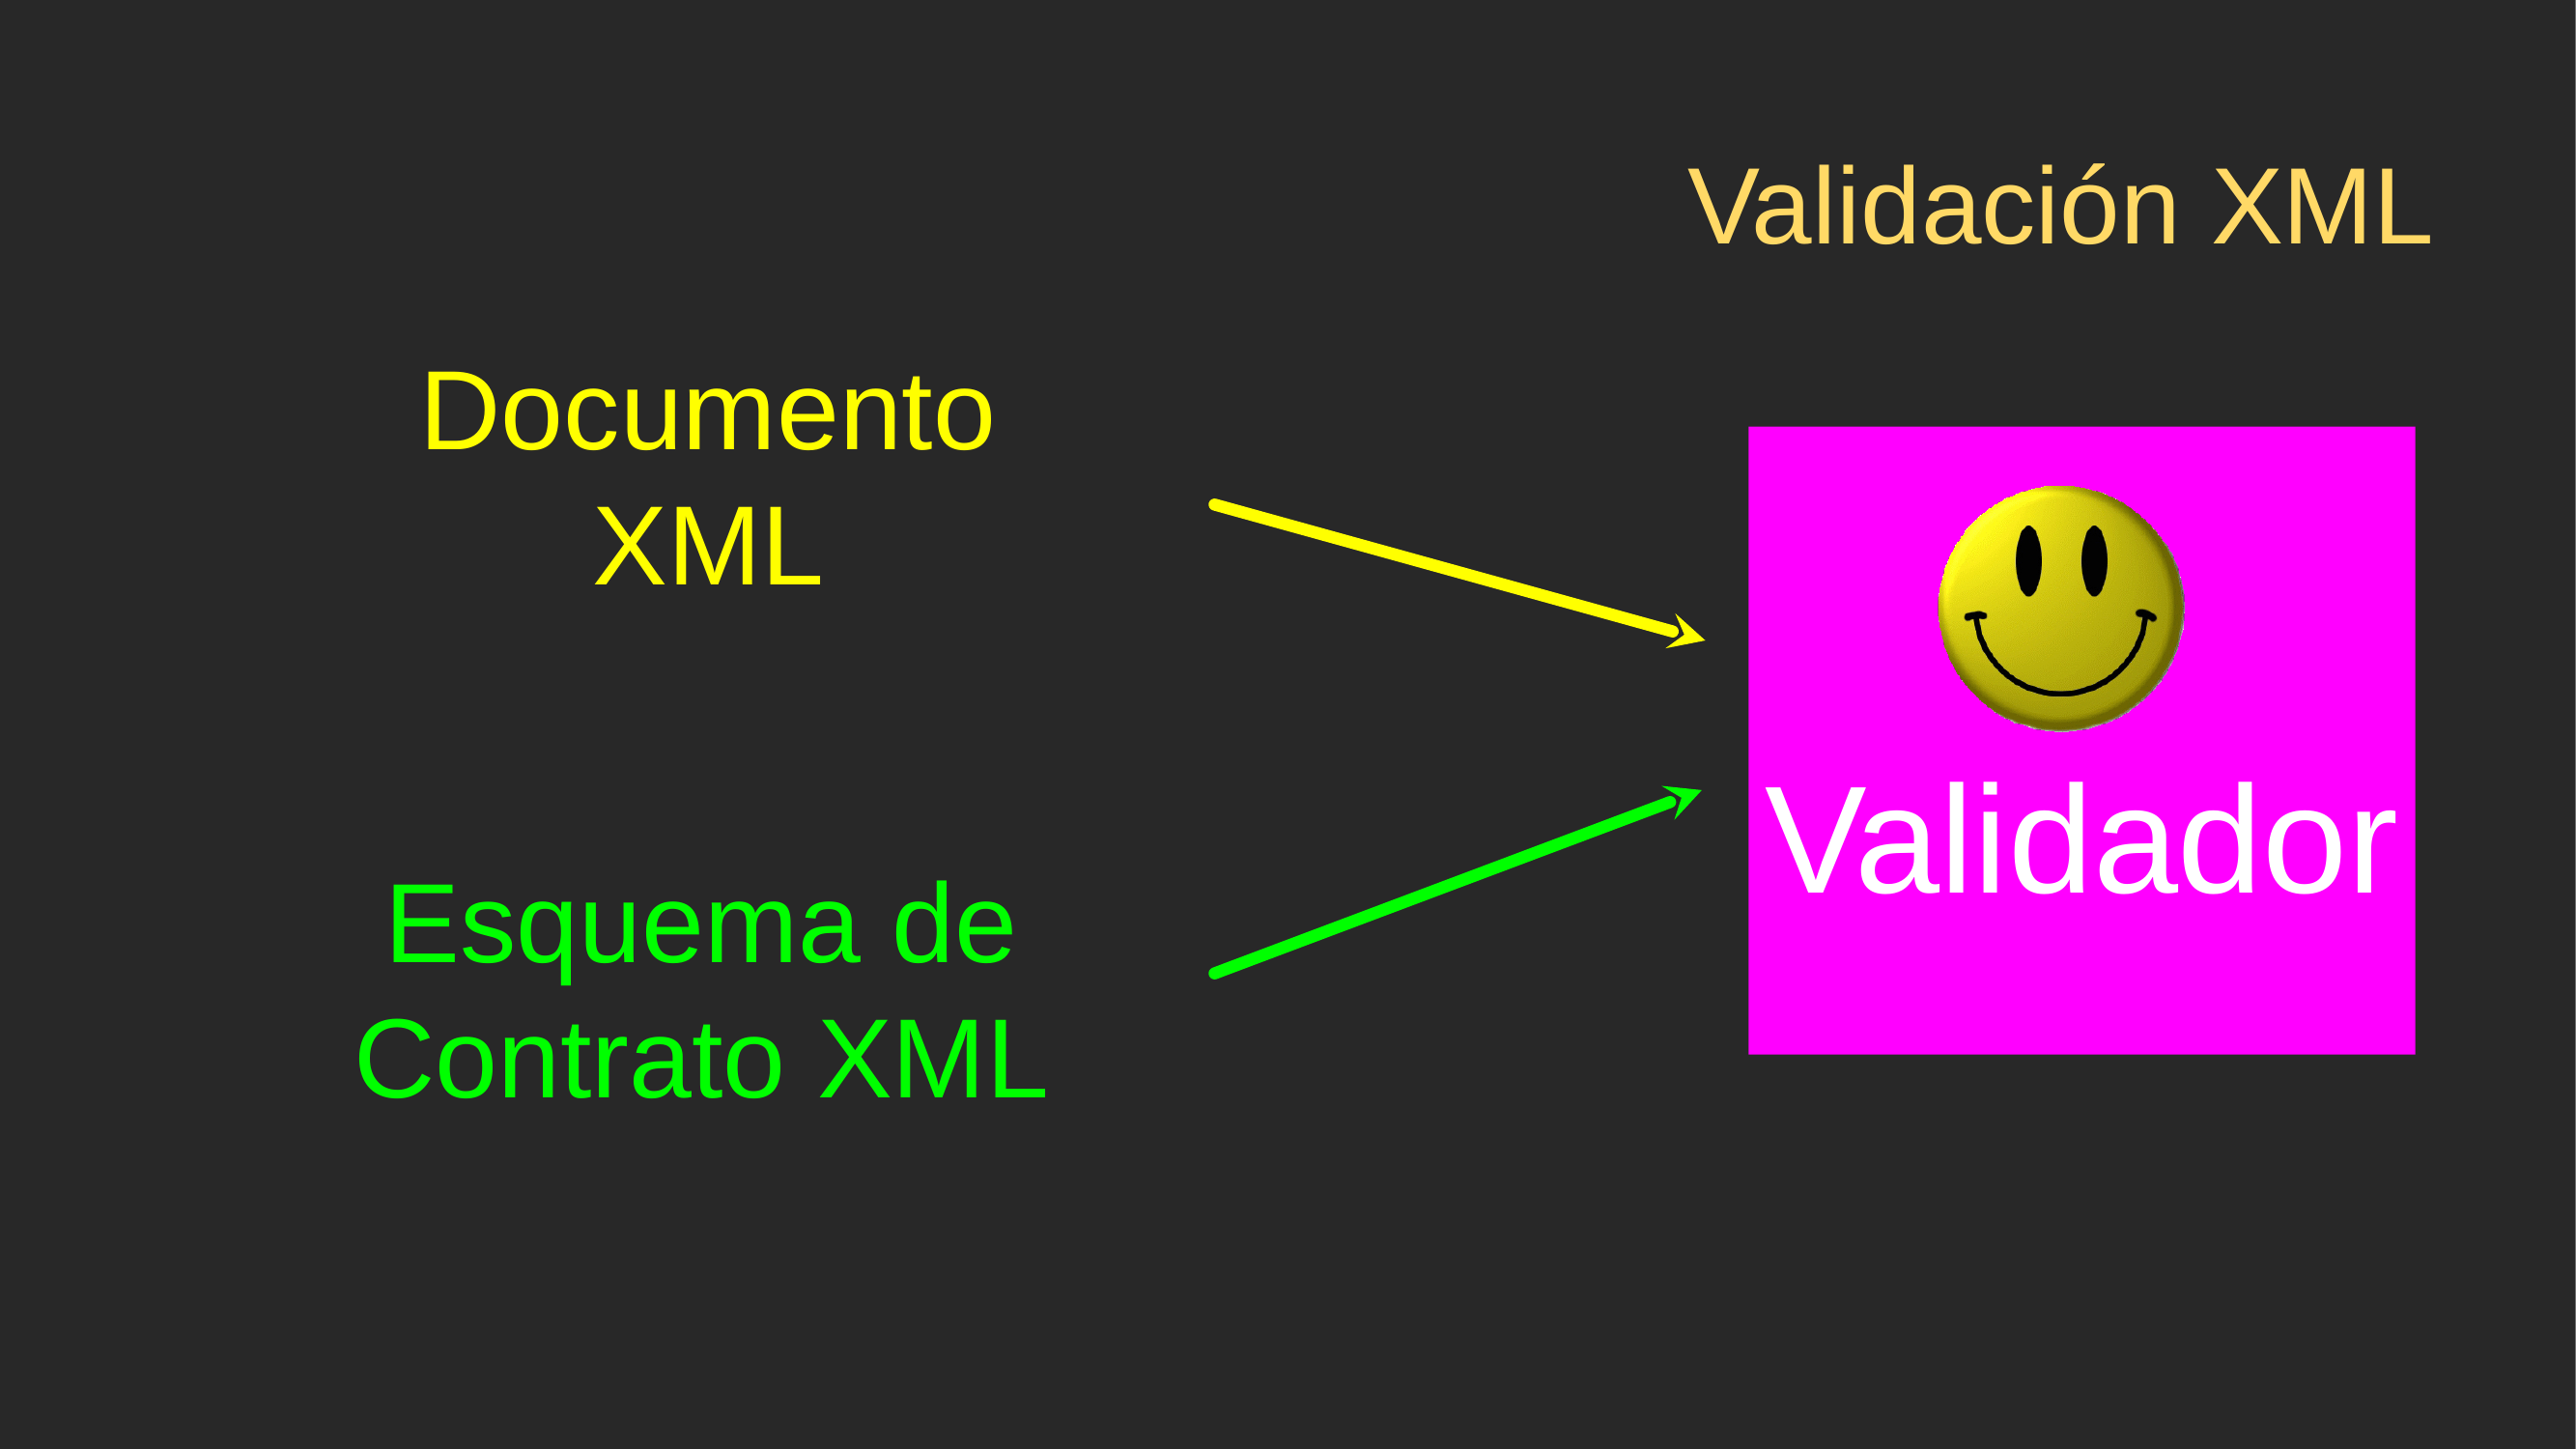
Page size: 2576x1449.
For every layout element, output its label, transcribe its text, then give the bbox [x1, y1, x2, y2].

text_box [1214, 789, 1703, 974]
text_box Validador [1748, 426, 2416, 1055]
text_box Esquema de Contrato XML [216, 912, 1187, 1058]
picture [1932, 480, 2190, 741]
text_box Validación XML [1674, 121, 2449, 280]
text_box Documento XML [328, 399, 1089, 545]
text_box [1214, 504, 1706, 641]
